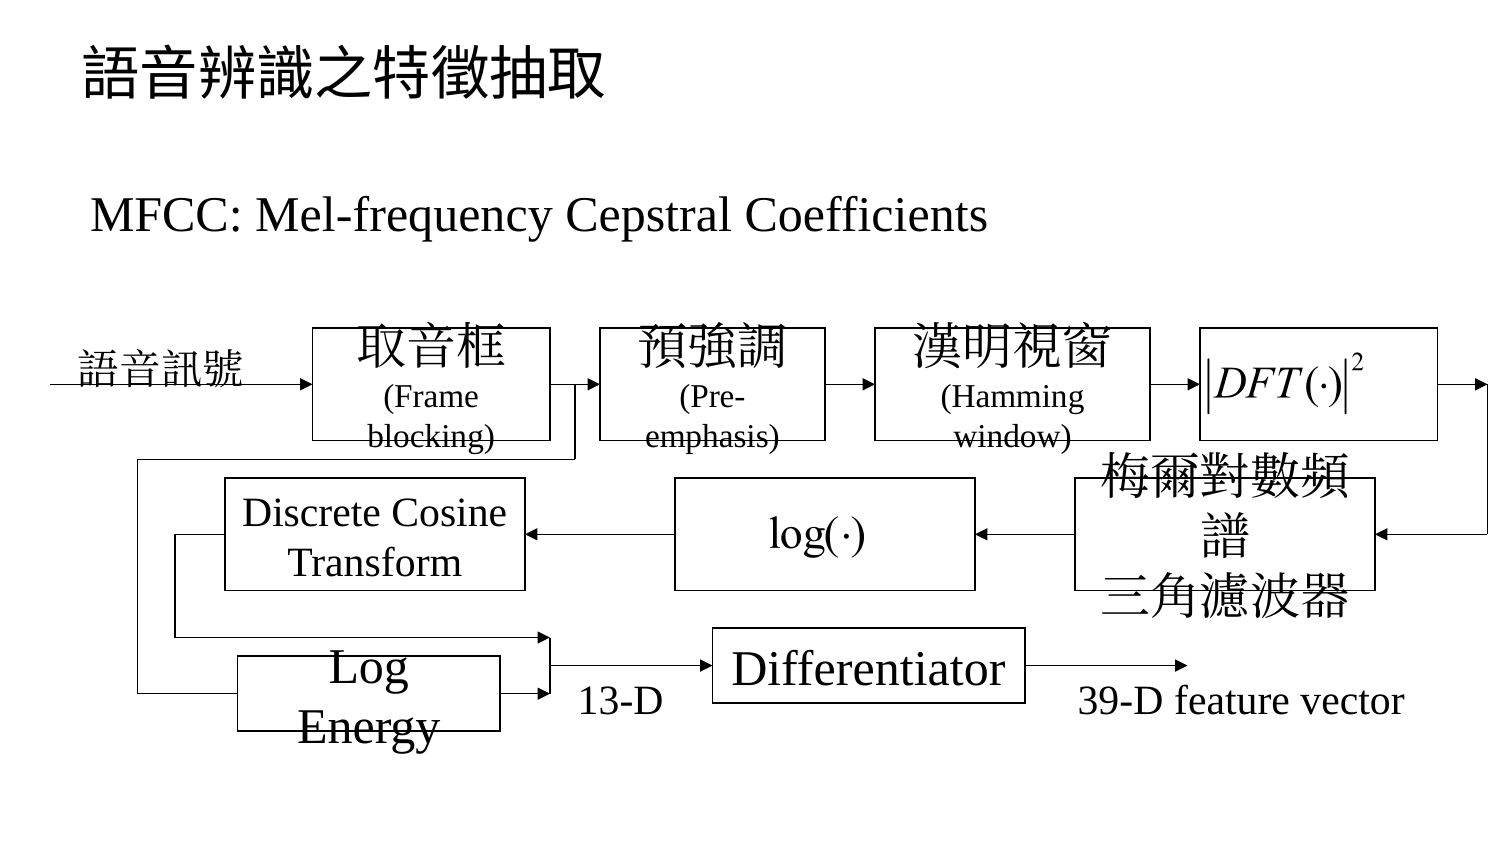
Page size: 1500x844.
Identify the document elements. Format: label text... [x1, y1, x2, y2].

text_box Log Energy [237, 656, 501, 732]
text_box 漢明視窗 (Hamming window) [875, 328, 1151, 441]
list MFCC: Mel-frequency Cepstral Coefficients [75, 390, 570, 559]
text_box 梅爾對數頻譜 三角濾波器 [1074, 478, 1375, 591]
text_box 預強調 (Pre-emphasis) [599, 328, 825, 441]
picture [1199, 341, 1369, 423]
title 語音辨識之特徵抽取 [66, 39, 1342, 114]
text_box Discrete Cosine Transform [224, 478, 525, 591]
text_box 取音框 (Frame blocking) [312, 328, 550, 441]
text_box Differentiator [712, 628, 1025, 704]
text_box 39-D feature vector [1062, 665, 1450, 715]
list MFCC: Mel-frequency Cepstral Coefficients [141, 390, 1417, 559]
text_box 13-D [562, 674, 700, 715]
picture [762, 505, 870, 565]
text_box [674, 478, 975, 591]
text_box [1199, 328, 1438, 441]
text_box 語音訊號 [62, 335, 288, 383]
list MFCC: Mel-frequency Cepstral Coefficients [75, 174, 1417, 384]
